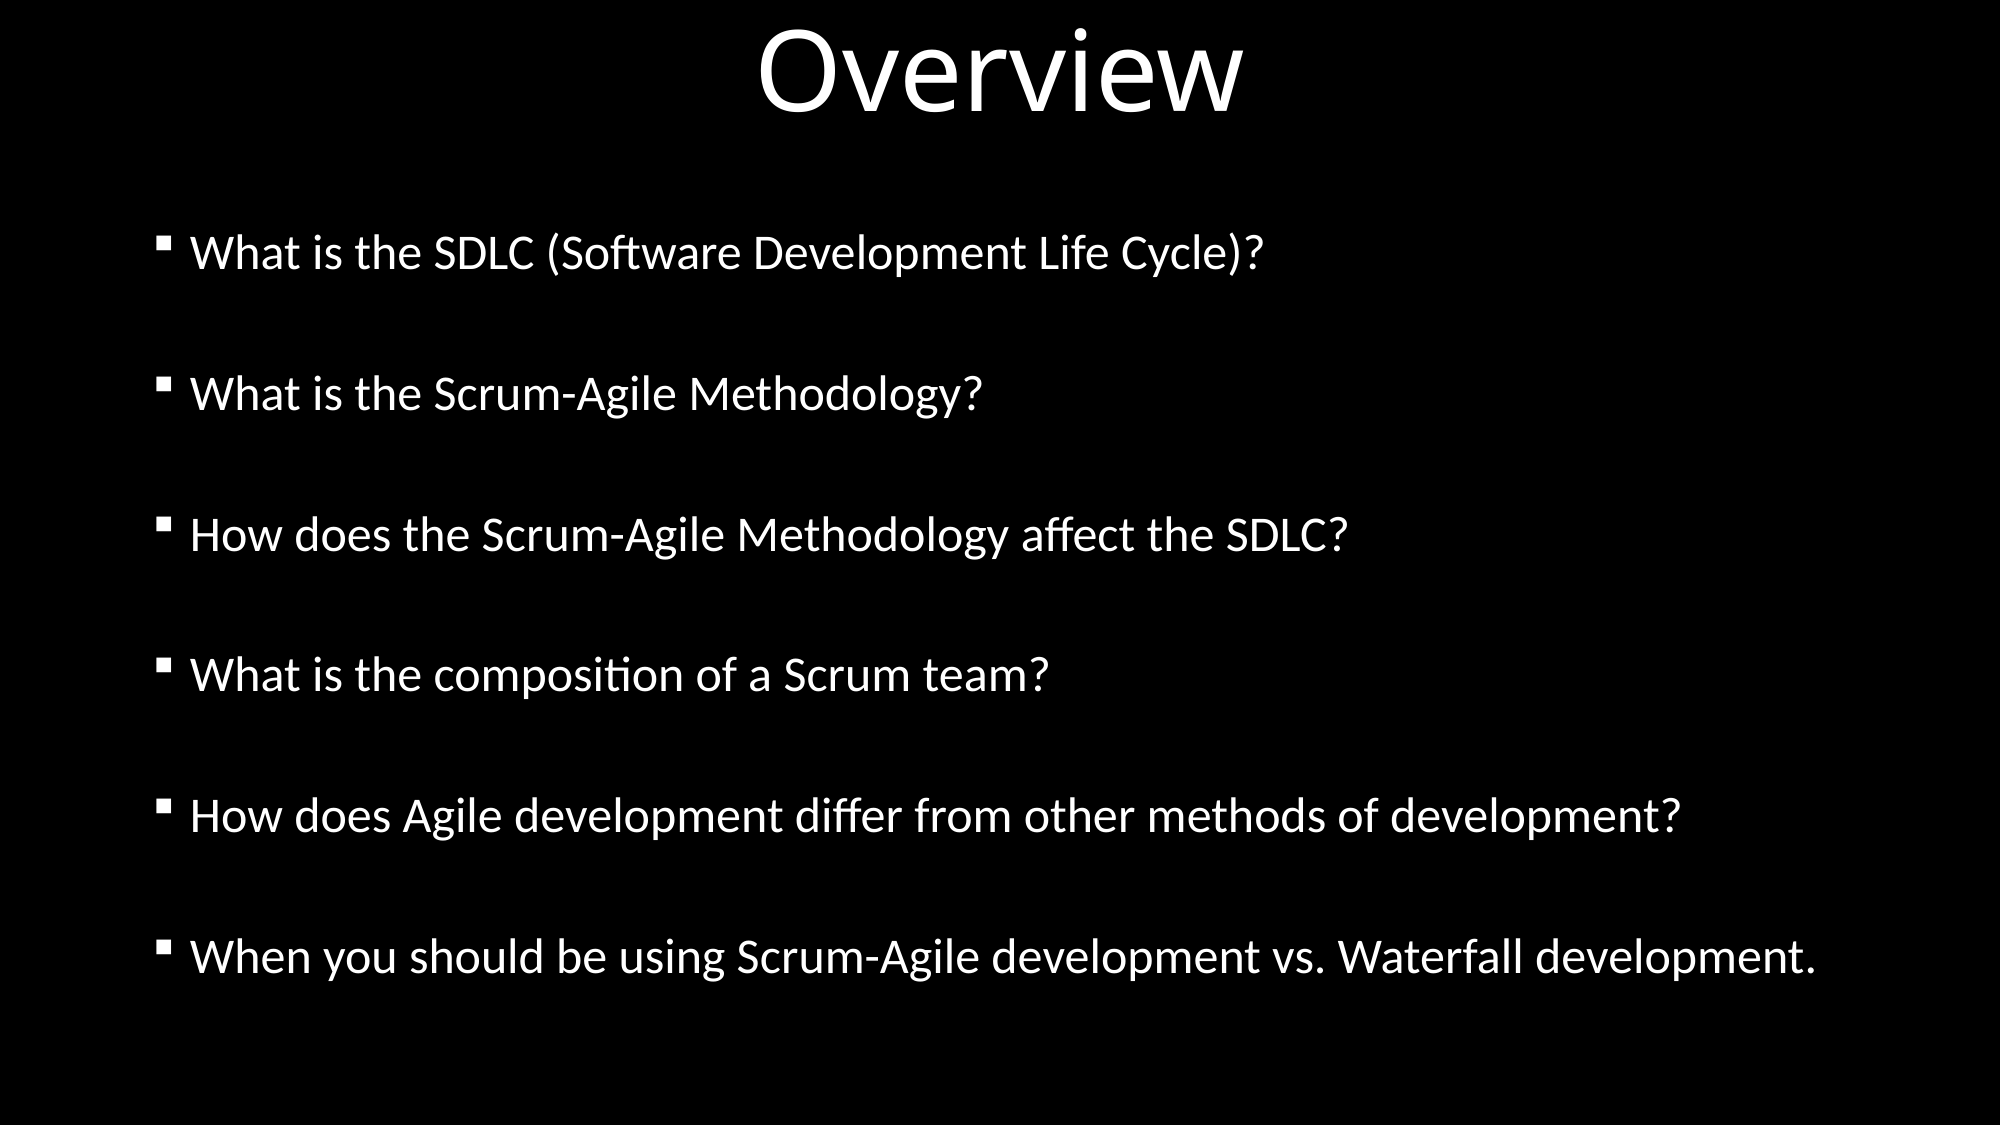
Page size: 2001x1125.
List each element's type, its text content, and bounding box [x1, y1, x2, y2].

title Overview [137, 0, 1863, 151]
list What is the SDLC (Software Development Life Cycle)? What is the Scrum-Agile Methodology? How does the Scrum-Agile Methodology affect the SDLC? What is the composition of a Scrum team? How does Agile development differ from other methods of development? When you should be using Scrum-Agile development vs. Waterfall development. [137, 151, 1863, 1054]
